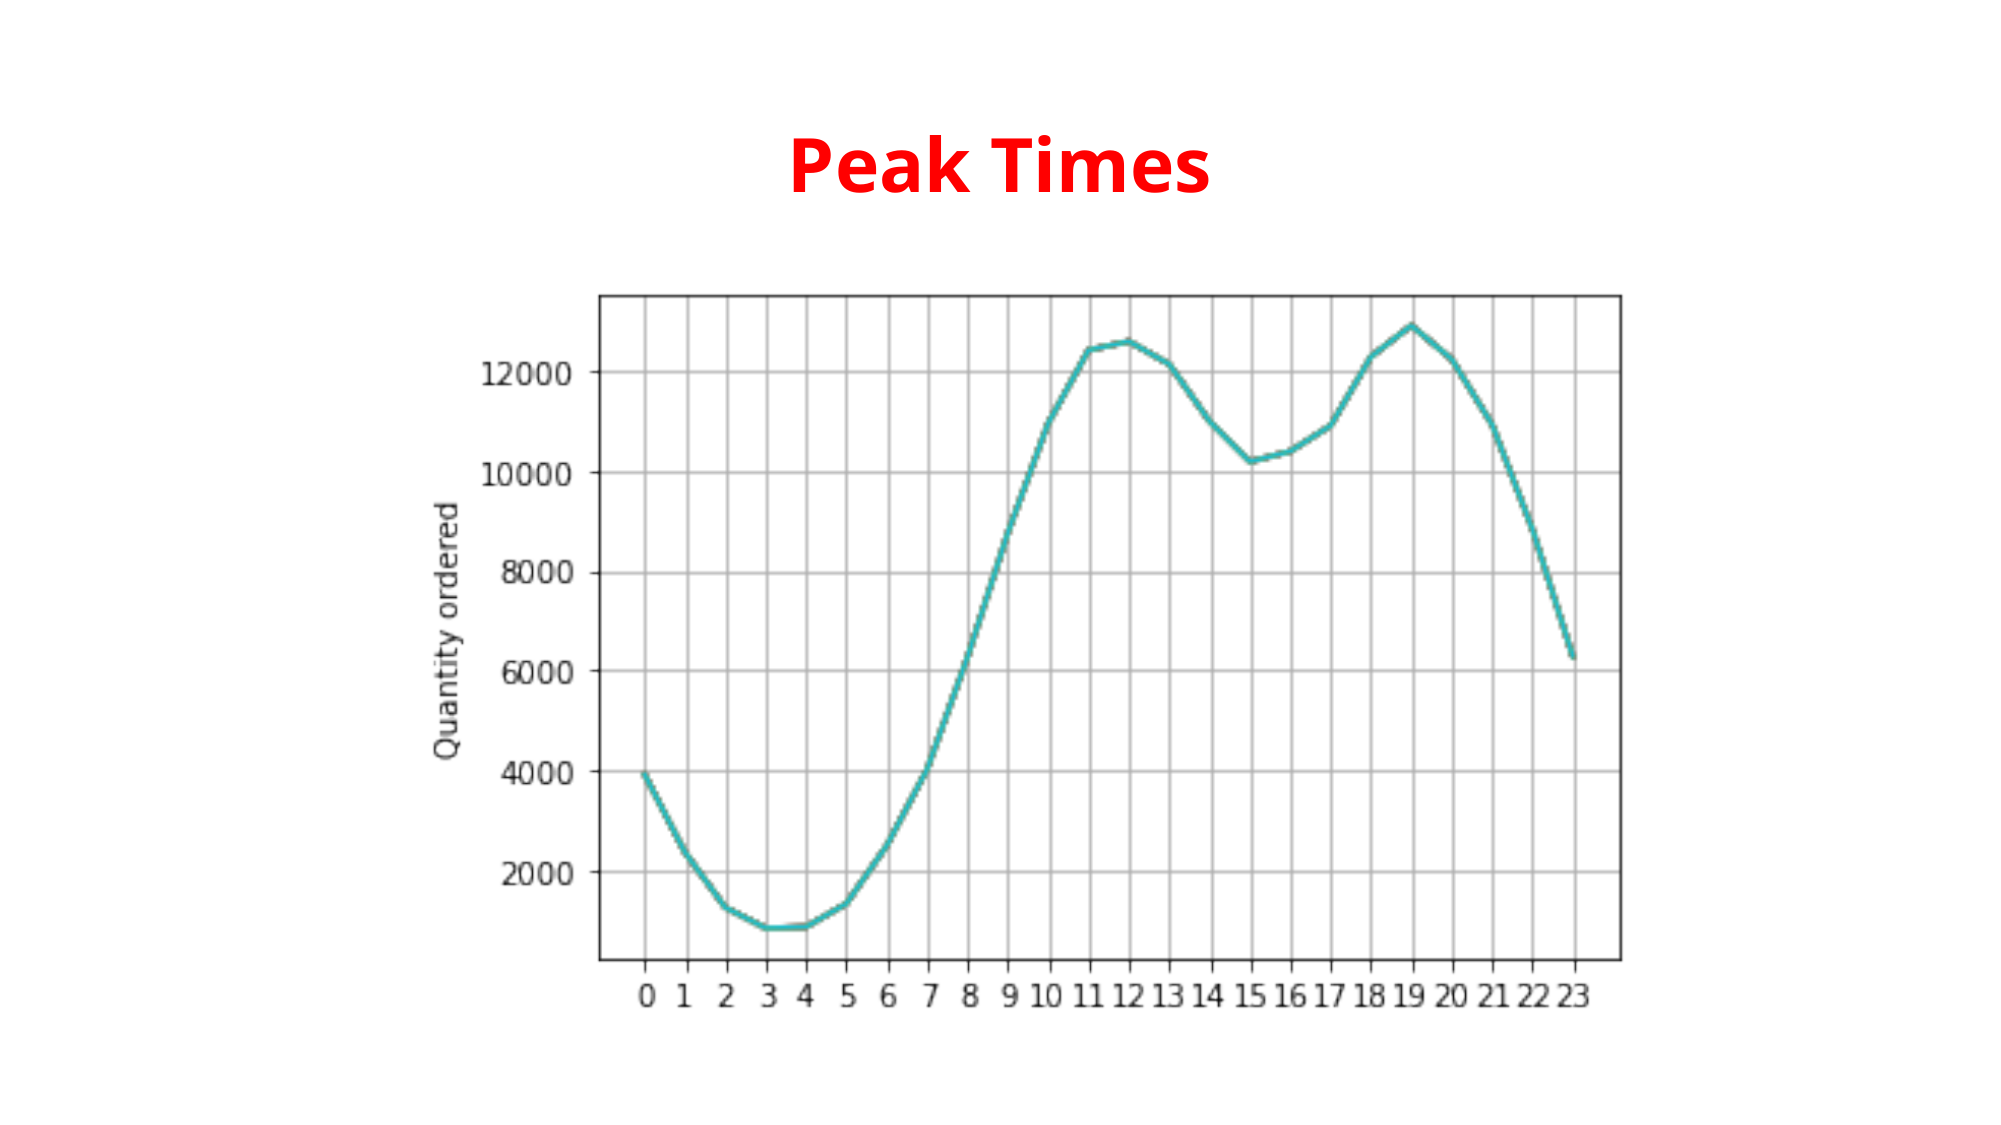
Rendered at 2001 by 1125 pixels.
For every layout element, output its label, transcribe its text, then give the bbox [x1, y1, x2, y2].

title Peak Times [137, 59, 1863, 278]
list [416, 277, 1642, 1034]
